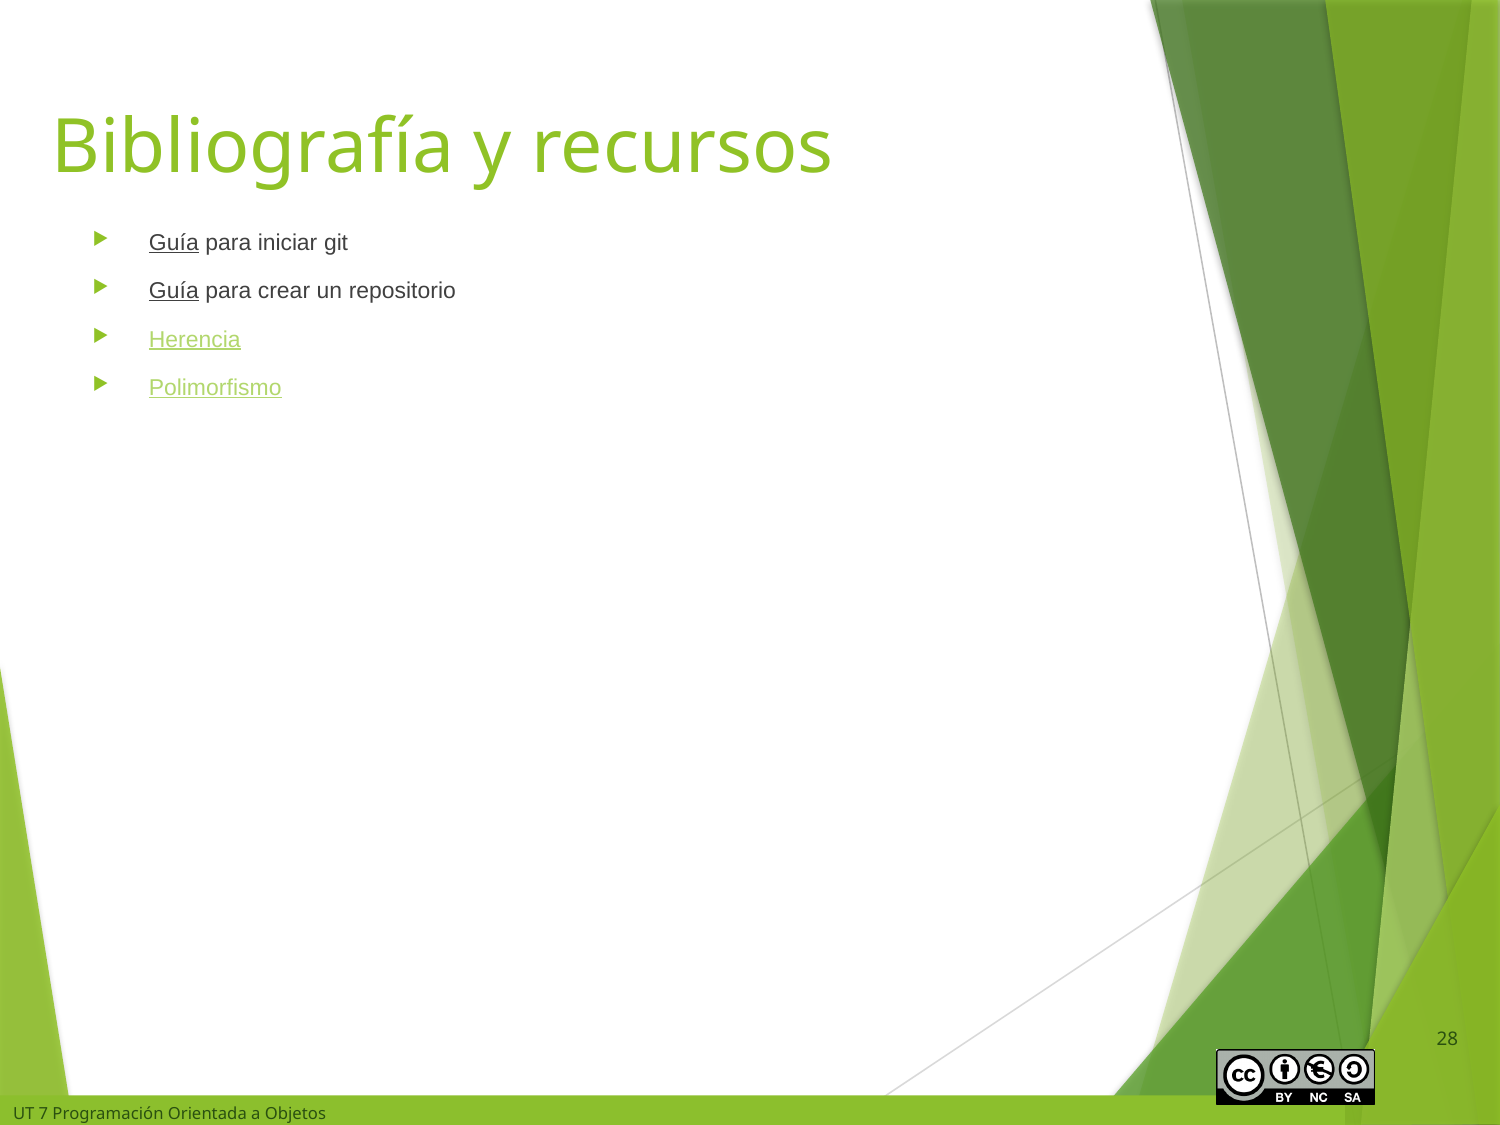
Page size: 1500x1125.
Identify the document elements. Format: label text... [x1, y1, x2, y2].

slide_number 28 [1389, 1009, 1474, 1070]
title Bibliografía y recursos [36, 90, 1447, 307]
list Guía para iniciar git Guía para crear un repositorio Herencia Polimorfismo [77, 219, 1340, 862]
picture [1216, 1049, 1375, 1105]
